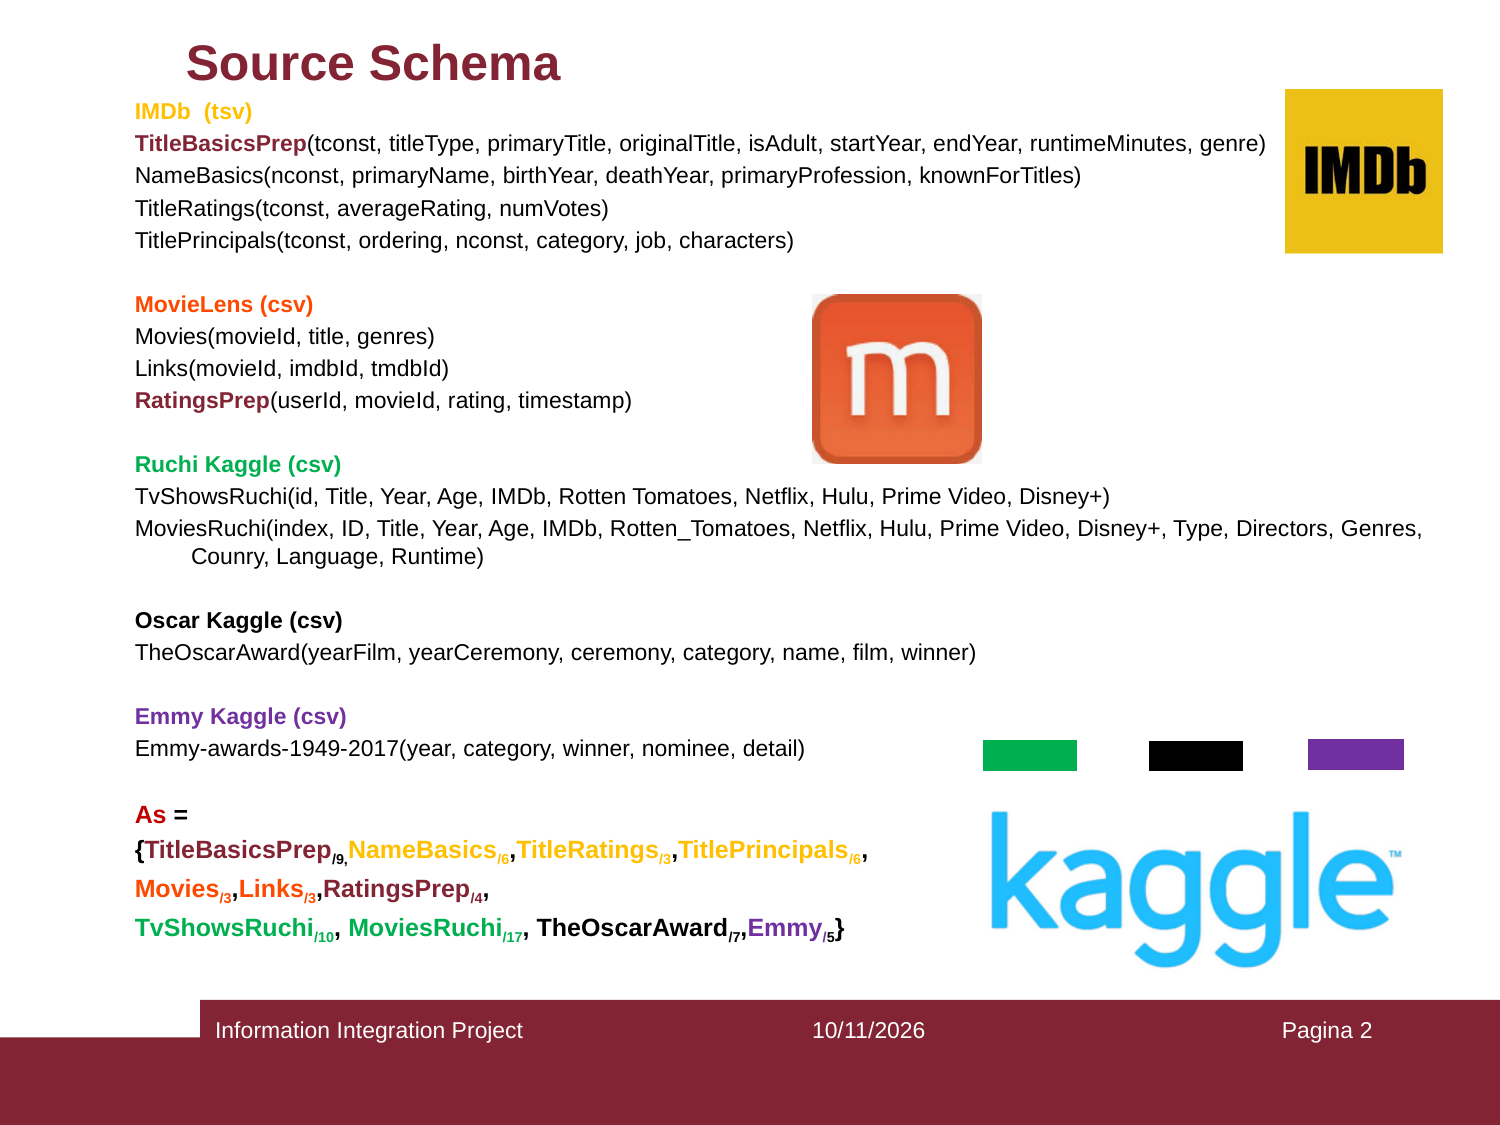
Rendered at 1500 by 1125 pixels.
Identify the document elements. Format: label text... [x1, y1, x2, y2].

picture [1148, 739, 1244, 771]
picture [1285, 89, 1443, 254]
picture [808, 290, 986, 464]
list IMDb (tsv) TitleBasicsPrep(tconst, titleType, primaryTitle, originalTitle, isAdult, startYear, endYear, runtimeMinutes, genre) NameBasics(nconst, primaryName, birthYear, deathYear, primaryProfession, knownForTitles) TitleRatings(tconst, averageRating, numVotes) TitlePrincipals(tconst, ordering, nconst, category, job, characters) MovieLens (csv) Movies(movieId, title, genres) Links(movieId, imdbId, tmdbId) RatingsPrep(userId, movieId, rating, timestamp) Ruchi Kaggle (csv) TvShowsRuchi(id, Title, Year, Age, IMDb, Rotten Tomatoes, Netflix, Hulu, Prime Video, Disney+) MoviesRuchi(index, ID, Title, Year, Age, IMDb, Rotten_Tomatoes, Netflix, Hulu, Prime Video, Disney+, Type, Directors, Genres, Counry, Language, Runtime) Oscar Kaggle (csv) TheOscarAward(yearFilm, yearCeremony, ceremony, category, name, film, winner) Emmy Kaggle (csv) Emmy-awards-1949-2017(year, category, winner, nominee, detail) As = {TitleBasicsPrep/9,NameBasics/6,TitleRatings/3,TitlePrincipals/6, Movies/3,Links/3,RatingsPrep/4, TvShowsRuchi/10, MoviesRuchi/17, TheOscarAward/7,Emmy/5} [119, 89, 1443, 975]
picture [1307, 739, 1404, 770]
picture [979, 787, 1417, 975]
picture [982, 739, 1078, 771]
slide_number Pagina 2 [1074, 1008, 1388, 1084]
footer Information Integration Project [200, 1008, 675, 1084]
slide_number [712, 1008, 1025, 1084]
title Source Schema [170, 22, 1388, 89]
